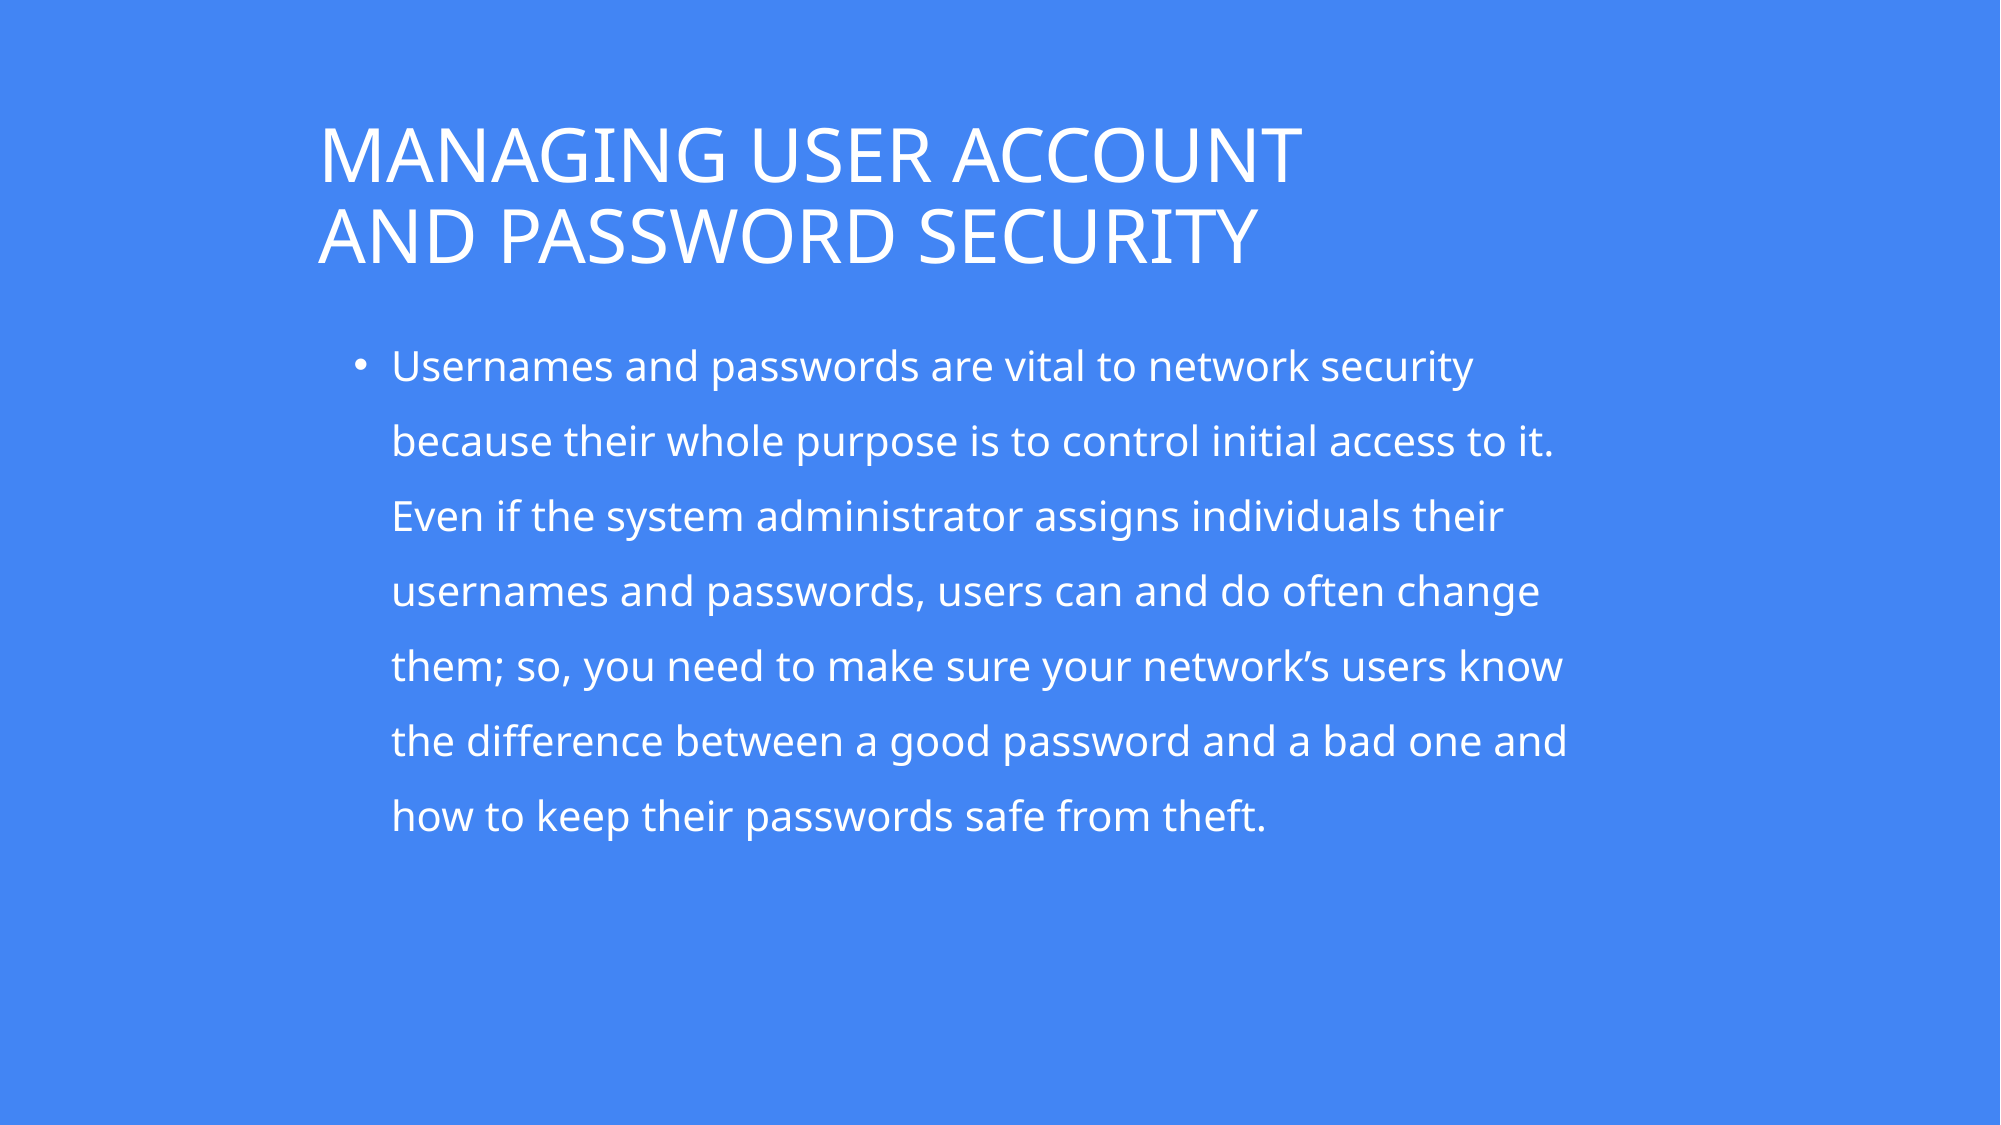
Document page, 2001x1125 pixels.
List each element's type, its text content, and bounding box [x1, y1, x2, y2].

title MANAGING USER ACCOUNT AND PASSWORD SECURITY [303, 90, 1437, 307]
list Usernames and passwords are vital to network security because their whole purpose is to control initial access to it. Even if the system administrator assigns individuals their usernames and passwords, users can and do often change them; so, you need to make sure your network’s users know the difference between a good password and a bad one and how to keep their passwords safe from theft. [338, 306, 1615, 944]
